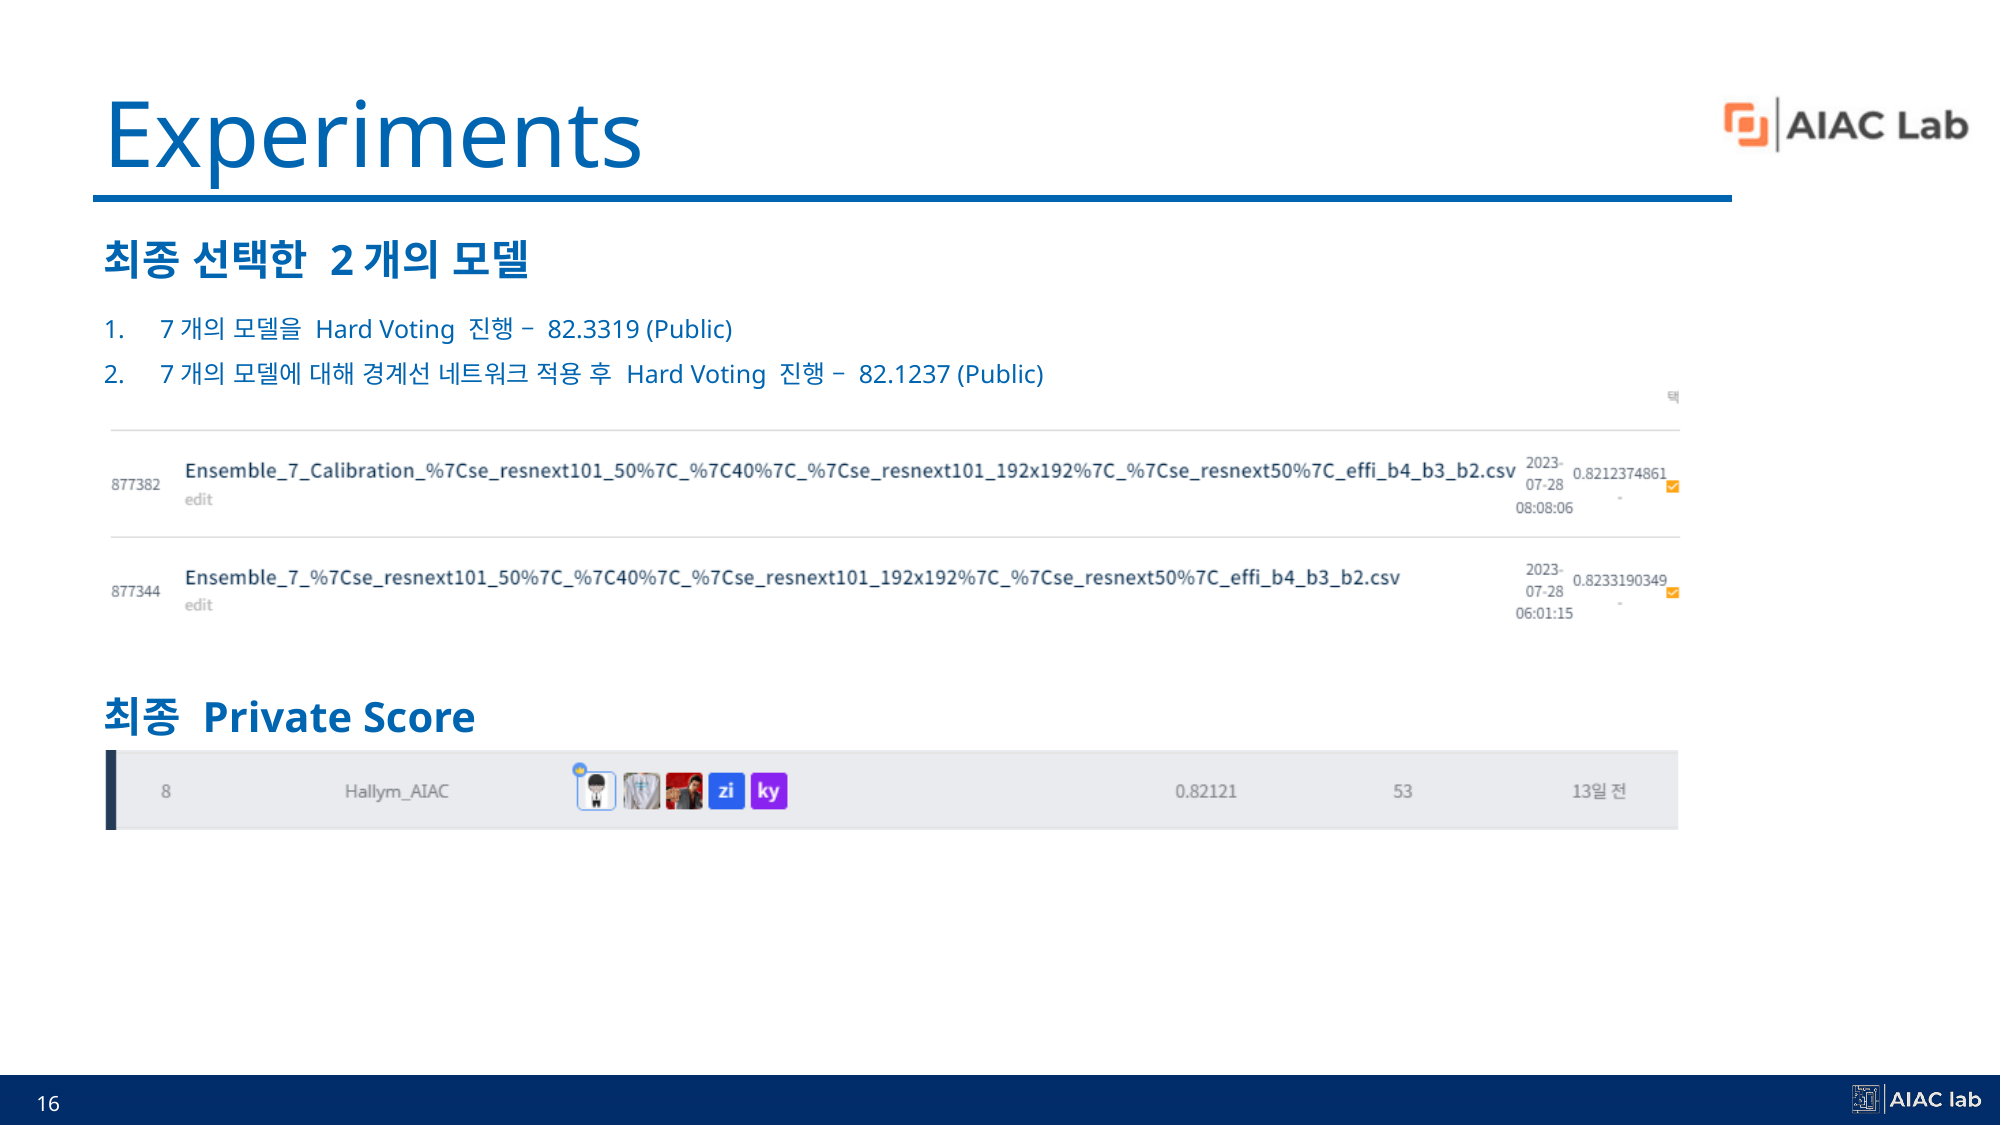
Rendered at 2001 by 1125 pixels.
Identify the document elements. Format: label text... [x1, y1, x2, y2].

text_box 7개의 모델을 Hard Voting 진행 – 82.3319 (Public) 7개의 모델에 대해 경계선 네트워크 적용 후 Hard Voting 진행 – 82.1237 (Public) [89, 291, 1592, 386]
picture [62, 386, 1702, 638]
picture [52, 750, 1712, 830]
text_box 최종 Private Score [89, 658, 1592, 748]
picture [0, 1073, 2000, 1125]
text_box 최종 선택한 2개의 모델 [89, 226, 1392, 291]
text_box Experiments [89, 68, 1873, 194]
picture [1708, 21, 1978, 220]
